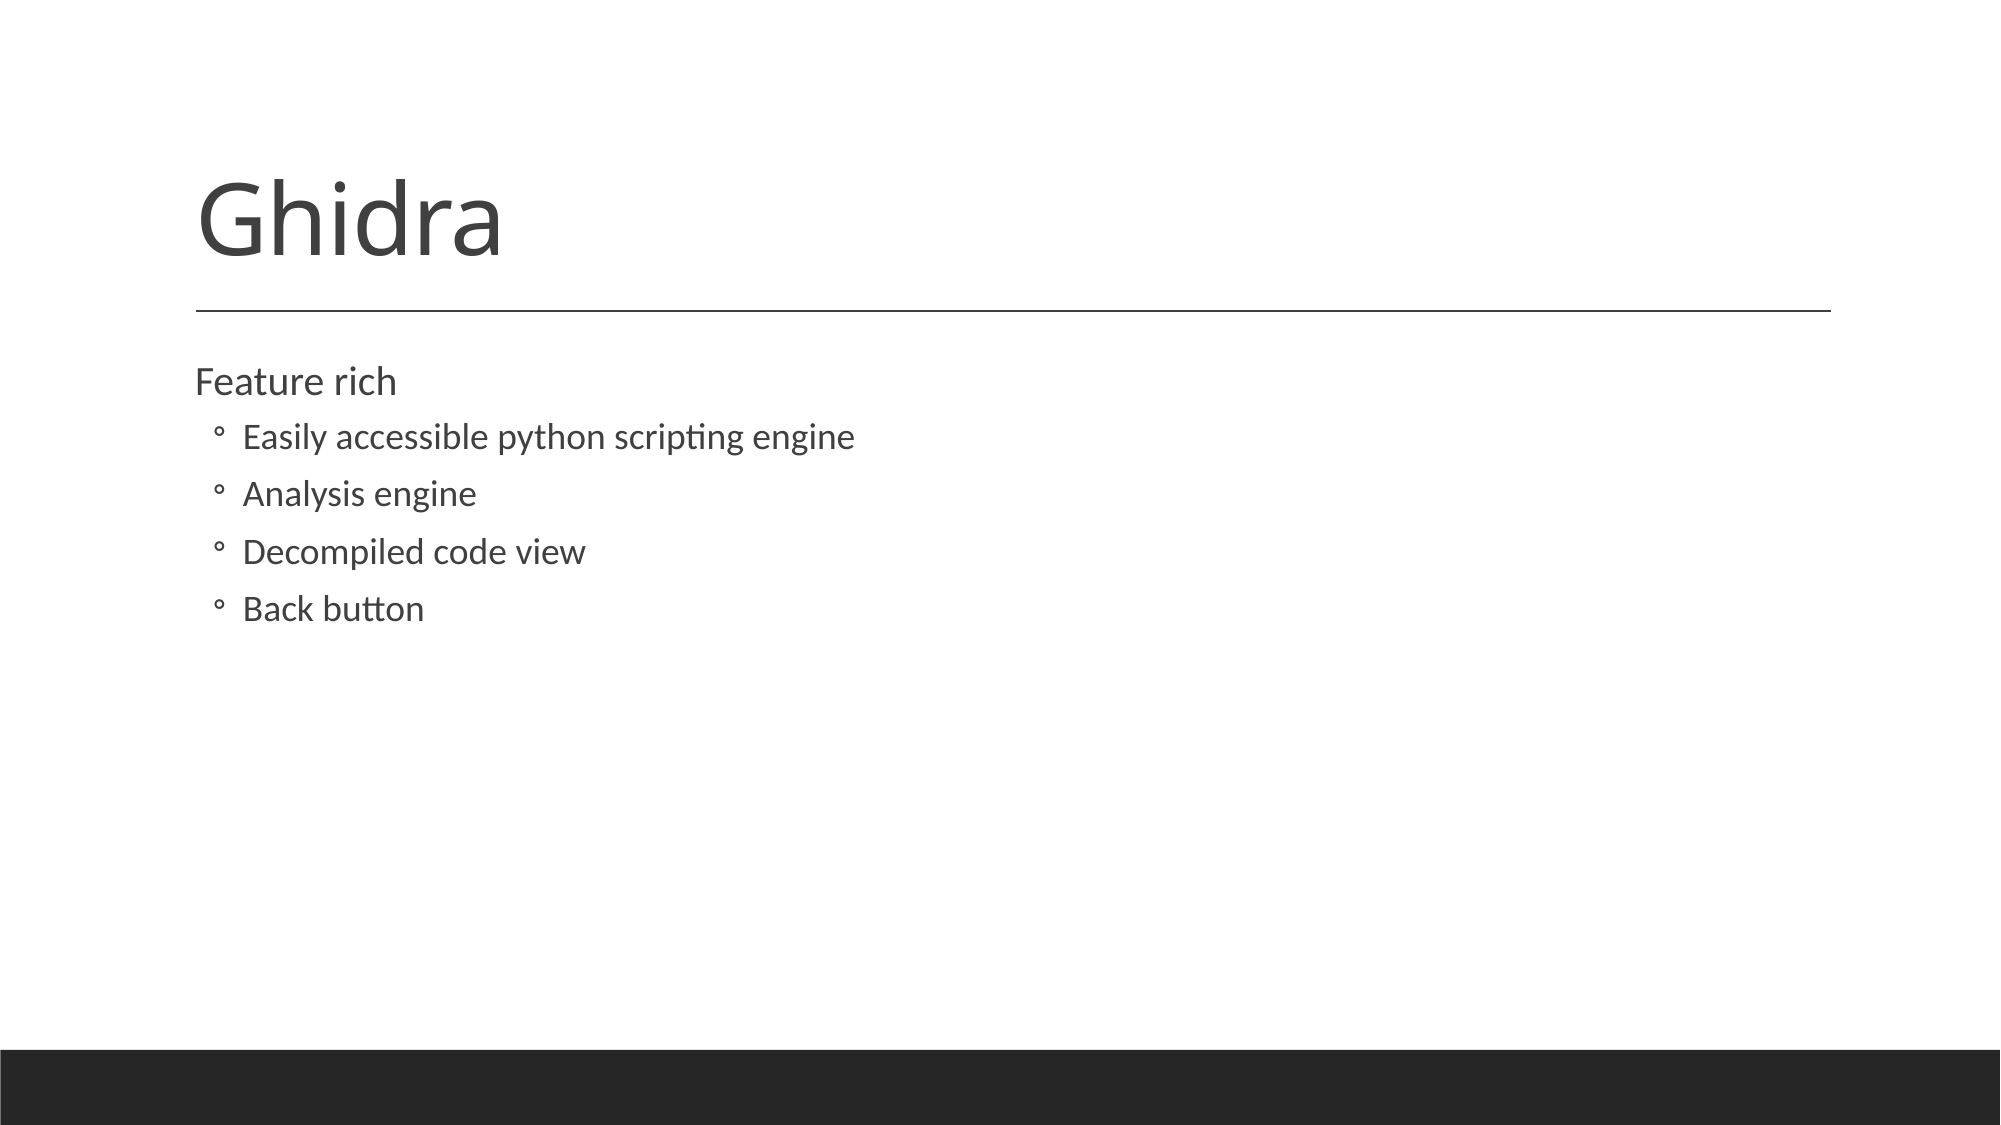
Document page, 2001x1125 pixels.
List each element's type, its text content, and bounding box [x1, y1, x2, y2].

list Feature rich Easily accessible python scripting engine Analysis engine Decompiled code view Back button [180, 345, 1830, 963]
title Ghidra [180, 47, 1830, 285]
